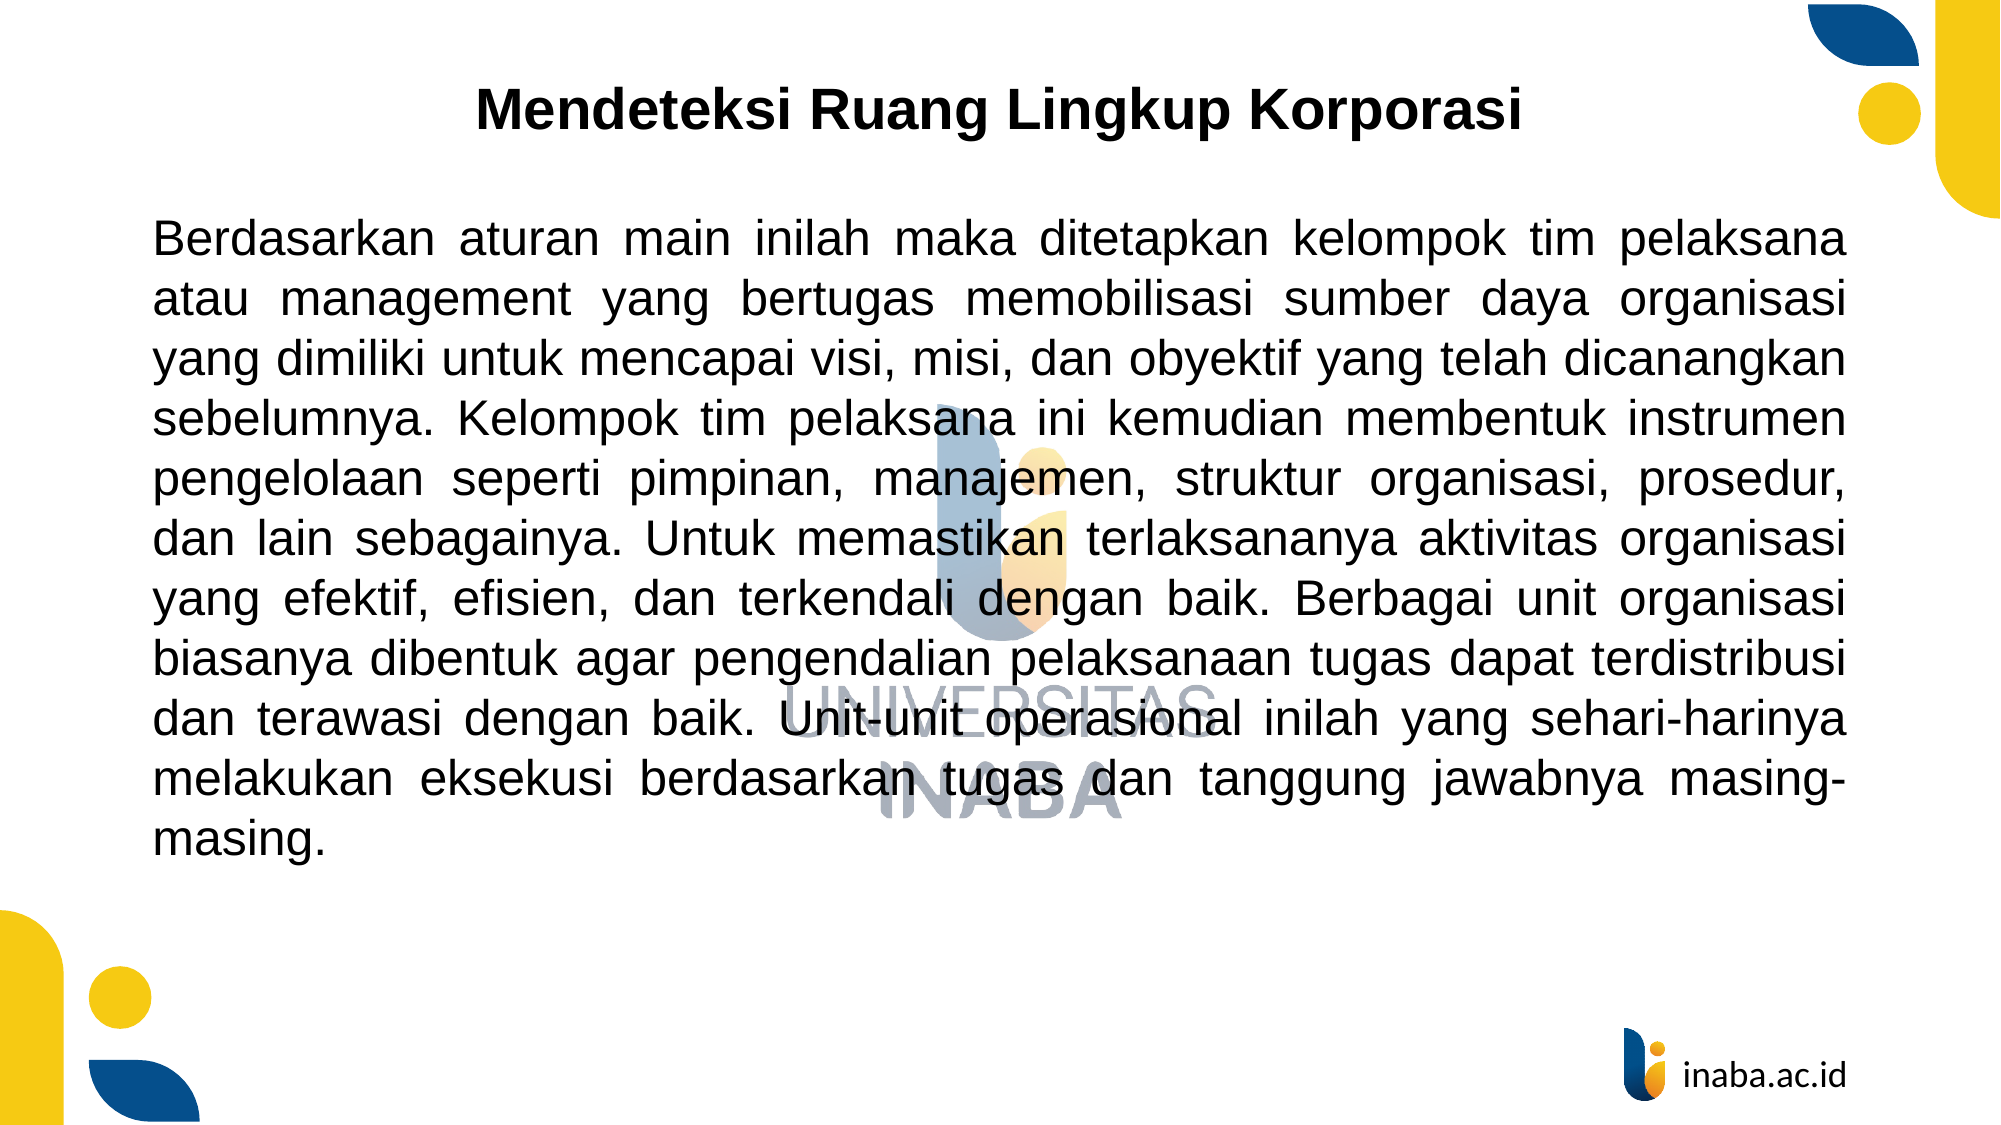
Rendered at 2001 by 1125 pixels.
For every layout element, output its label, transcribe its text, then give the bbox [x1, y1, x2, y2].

list Berdasarkan aturan main inilah maka ditetapkan kelompok tim pelaksana atau management yang bertugas memobilisasi sumber daya organisasi yang dimiliki untuk mencapai visi, misi, dan obyektif yang telah dicanangkan sebelumnya. Kelompok tim pelaksana ini kemudian membentuk instrumen pengelolaan seperti pimpinan, manajemen, struktur organisasi, prosedur, dan lain sebagainya. Untuk memastikan terlaksananya aktivitas organisasi yang efektif, efisien, dan terkendali dengan baik. Berbagai unit organisasi biasanya dibentuk agar pengendalian pelaksanaan tugas dapat terdistribusi dan terawasi dengan baik. Unit-unit operasional inilah yang sehari-harinya melakukan eksekusi berdasarkan tugas dan tanggung jawabnya masing-masing. [137, 198, 1863, 1036]
picture [1624, 1036, 1665, 1101]
title Mendeteksi Ruang Lingkup Korporasi [137, 59, 1863, 163]
